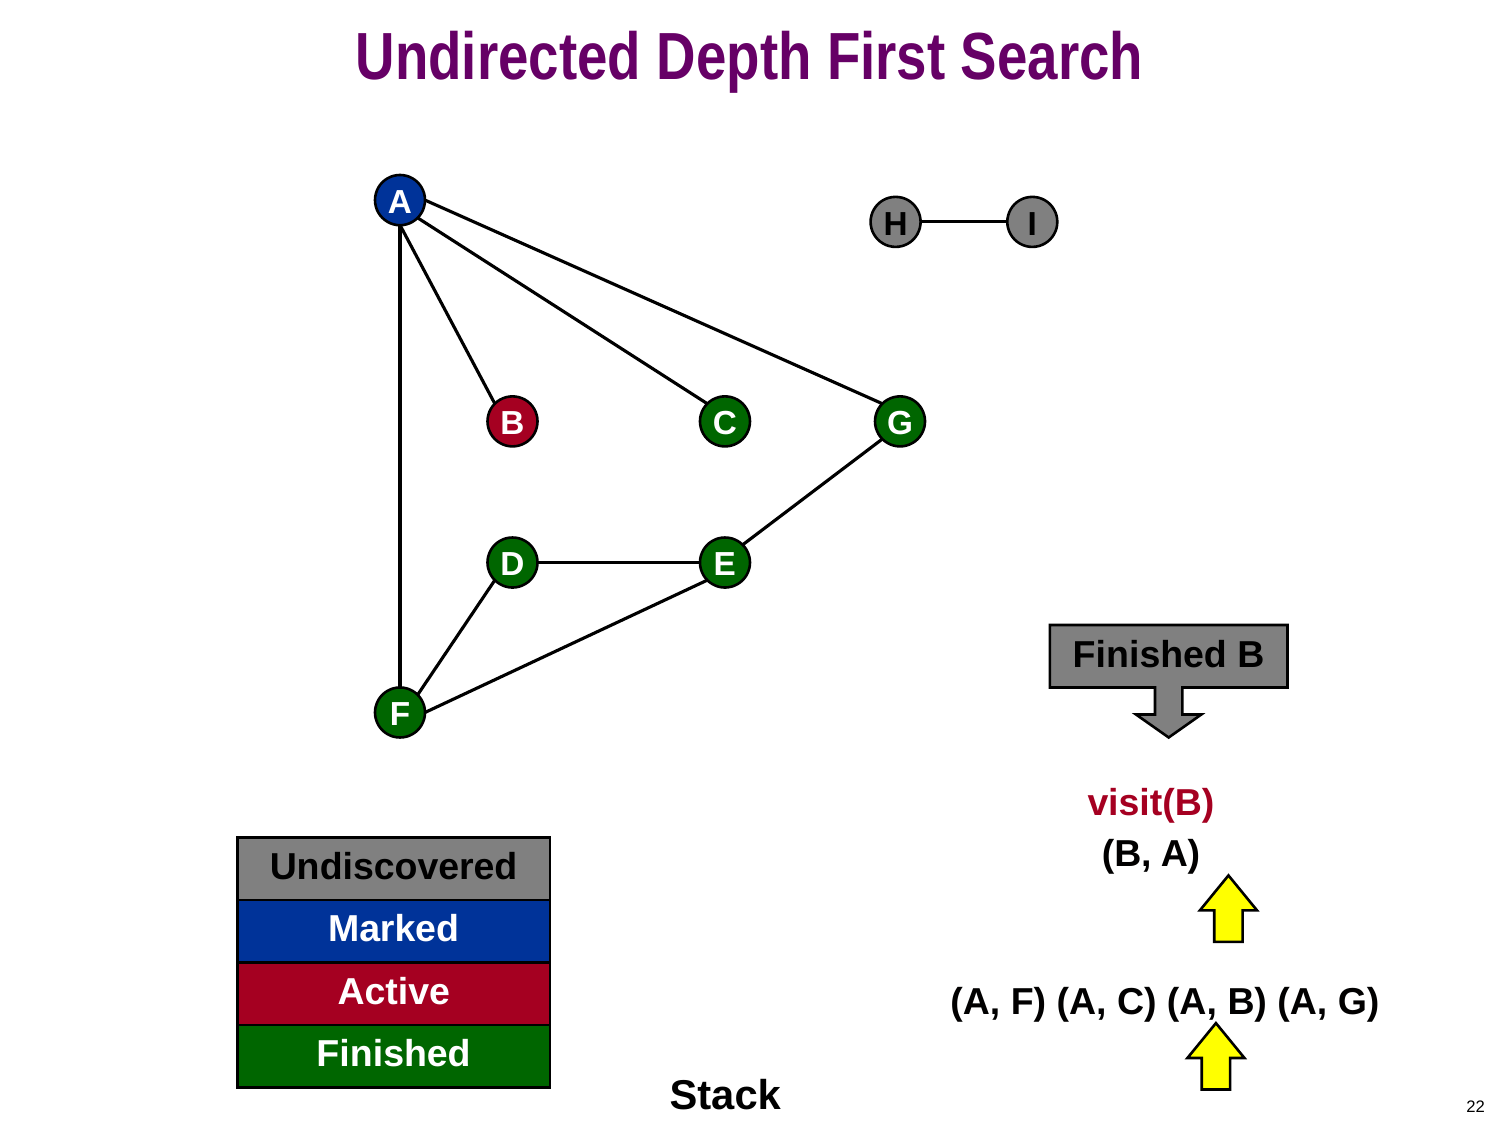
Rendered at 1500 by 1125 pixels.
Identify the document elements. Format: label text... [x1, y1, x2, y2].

text_box Active [237, 962, 550, 1025]
text_box A [375, 174, 425, 226]
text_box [399, 226, 495, 403]
text_box F [375, 687, 425, 738]
text_box H [883, 196, 921, 247]
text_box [417, 581, 495, 694]
text_box B [487, 403, 538, 447]
text_box Stack [623, 1059, 827, 1125]
text_box visit(A) (A, F) (A, C) (A, B) (A, G) [903, 805, 1427, 1125]
text_box I [1007, 196, 1058, 247]
slide_number 22 [1427, 1087, 1500, 1125]
text_box [1199, 875, 1257, 942]
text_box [426, 581, 708, 713]
text_box Finished B [1049, 624, 1288, 738]
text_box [426, 200, 883, 403]
text_box visit(B) (B, A) [889, 658, 1413, 984]
text_box Undiscovered [237, 837, 550, 899]
text_box G [875, 396, 926, 447]
text_box [1187, 1023, 1245, 1090]
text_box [417, 219, 426, 226]
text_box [742, 440, 883, 544]
text_box Finished [237, 1025, 550, 1088]
title Undirected Depth First Search [0, 0, 1500, 125]
text_box E [700, 537, 751, 588]
text_box C [699, 403, 751, 447]
text_box D [487, 537, 538, 581]
text_box Marked [237, 899, 550, 962]
